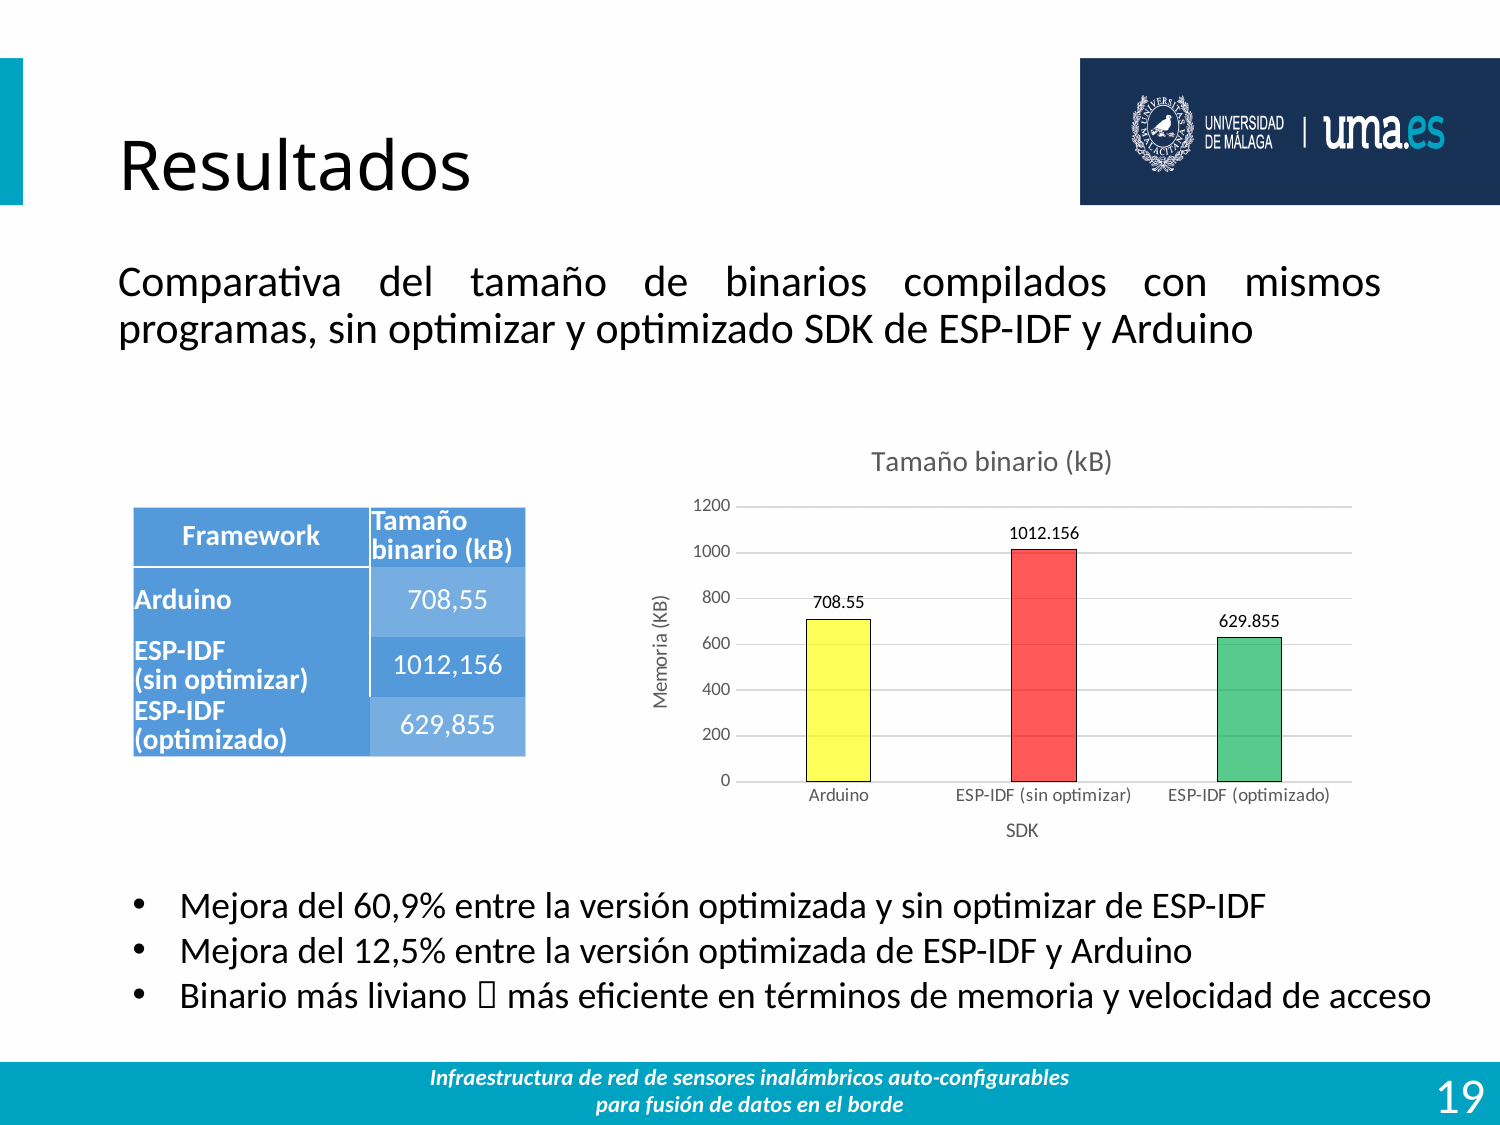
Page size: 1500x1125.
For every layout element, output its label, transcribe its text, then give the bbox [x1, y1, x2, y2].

table_cell 629,855 [370, 697, 525, 756]
list Comparativa del tamaño de binarios compilados con mismos programas, sin optimizar y optimizado SDK de ESP-IDF y Arduino [103, 251, 1397, 385]
table_header Framework [134, 508, 369, 566]
picture [0, 0, 1500, 1125]
footer Infraestructura de red de sensores inalámbricos auto-configurables para fusión de datos en el borde [399, 1067, 1101, 1112]
table_header Tamaño binario (kB) [371, 508, 525, 567]
table_cell Arduino [134, 568, 369, 637]
text_box Mejora del 60,9% entre la versión optimizada y sin optimizar de ESP-IDF Mejora del 12,5% entre la versión optimizada de ESP-IDF y Arduino Binario más liviano  más eficiente en términos de memoria y velocidad de acceso [117, 873, 1448, 1024]
table_cell 708,55 [371, 567, 525, 637]
table_cell ESP-IDF (optimizado) [134, 697, 370, 756]
slide_number 18 [1162, 1063, 1500, 1124]
table_cell 1012,156 [371, 637, 525, 697]
title Resultados [103, 59, 1163, 251]
chart [618, 424, 1367, 874]
table_cell ESP-IDF (sin optimizar) [134, 637, 369, 697]
